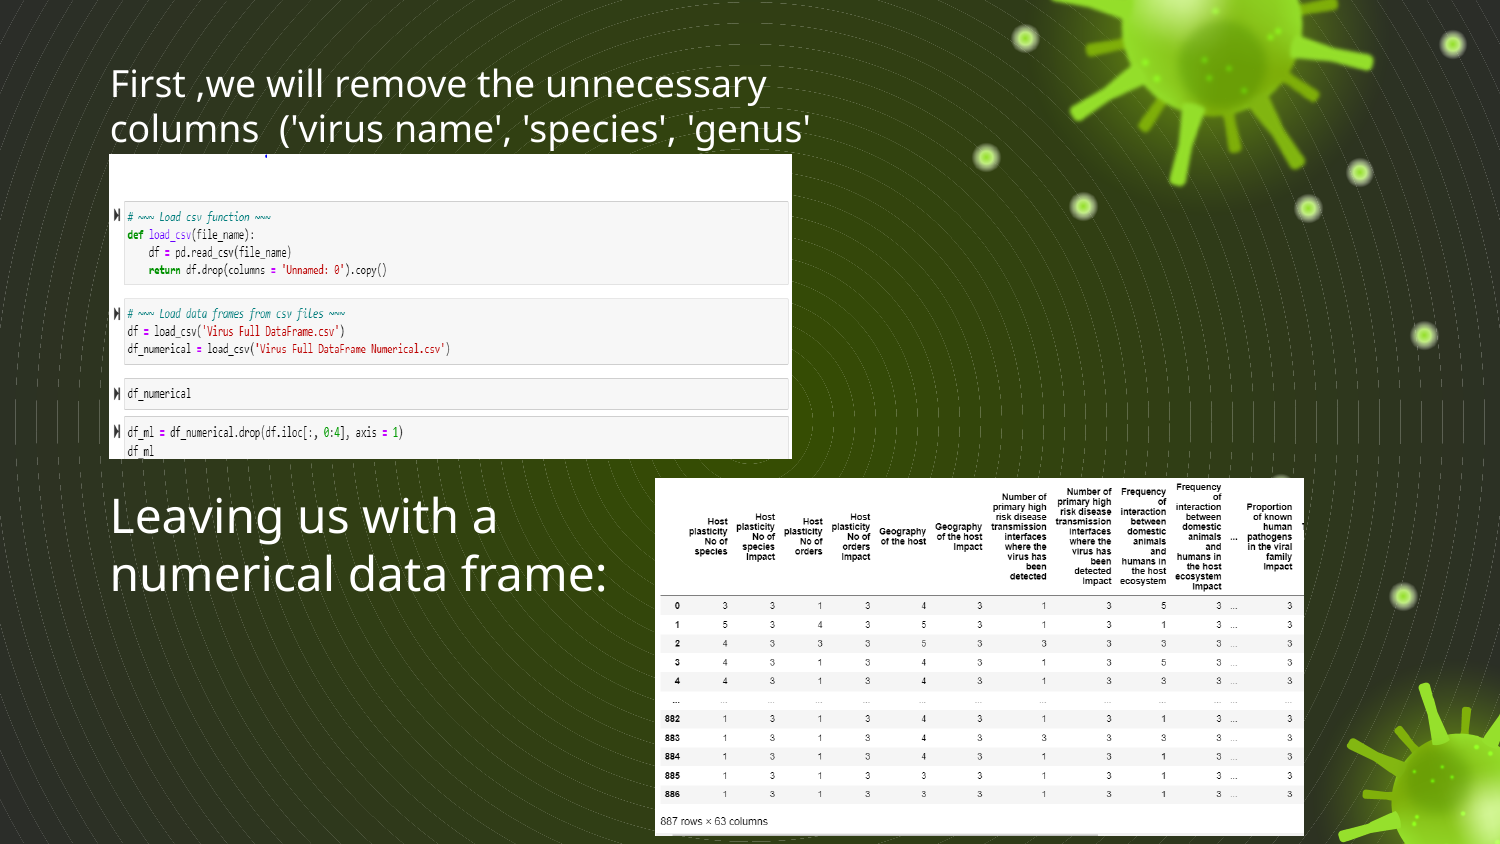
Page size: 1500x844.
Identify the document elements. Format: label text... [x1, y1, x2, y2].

title First ,we will remove the unnecessary columns ('virus name', 'species', 'genus' and 'family’) [94, 44, 904, 155]
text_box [109, 154, 792, 459]
picture [655, 478, 1500, 844]
picture [874, 0, 1500, 381]
text_box Leaving us with a numerical data frame: [94, 478, 653, 609]
